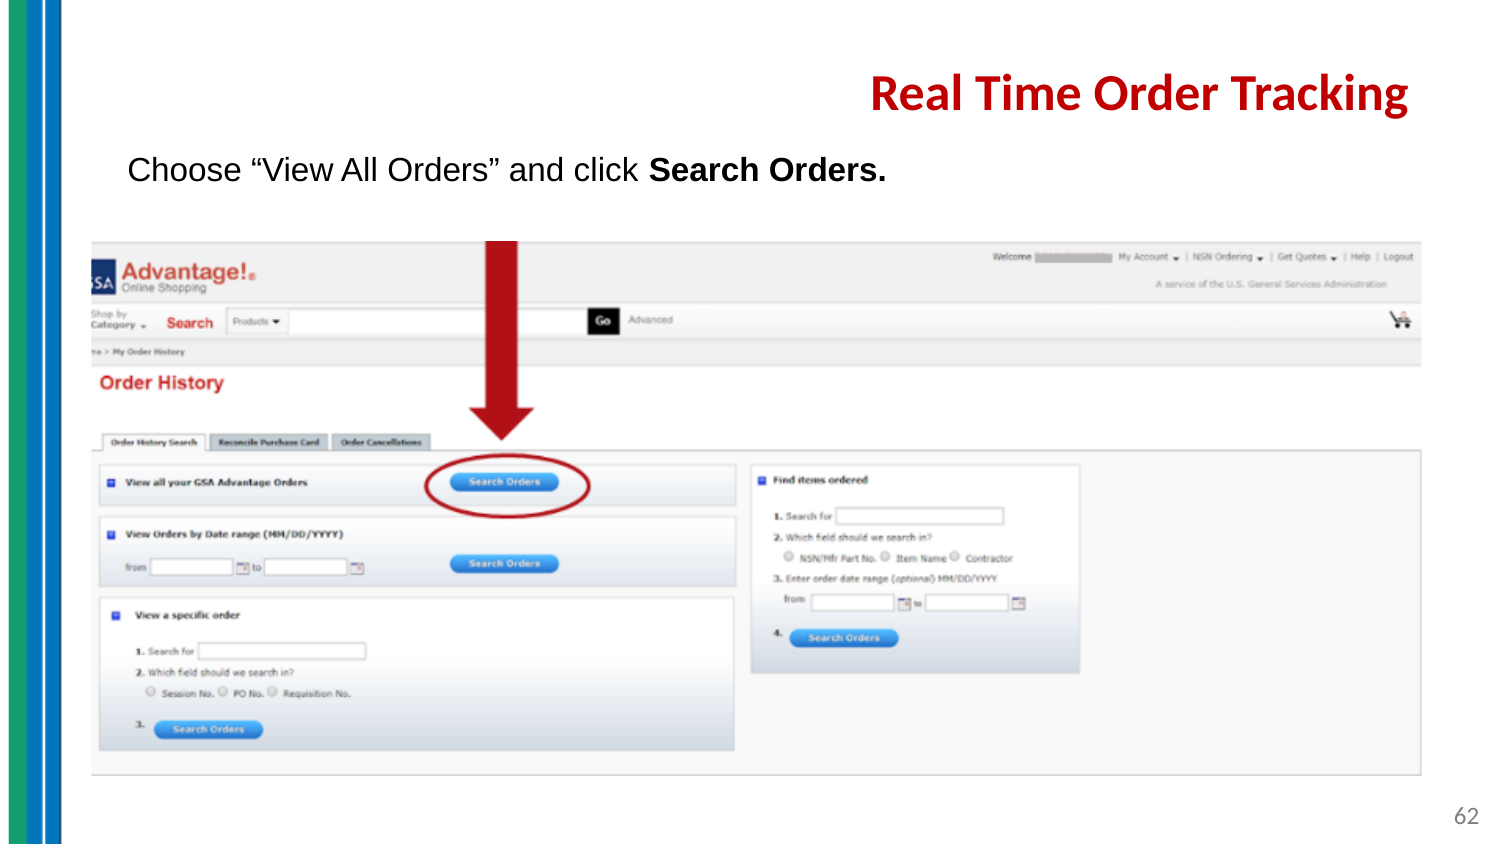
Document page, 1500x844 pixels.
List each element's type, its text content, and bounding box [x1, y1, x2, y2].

picture [29, 0, 1500, 844]
picture [0, 0, 26, 844]
title Real Time Order Tracking [75, 50, 1425, 191]
text_box Choose “View All Orders” and click Search Orders. [112, 140, 1388, 200]
